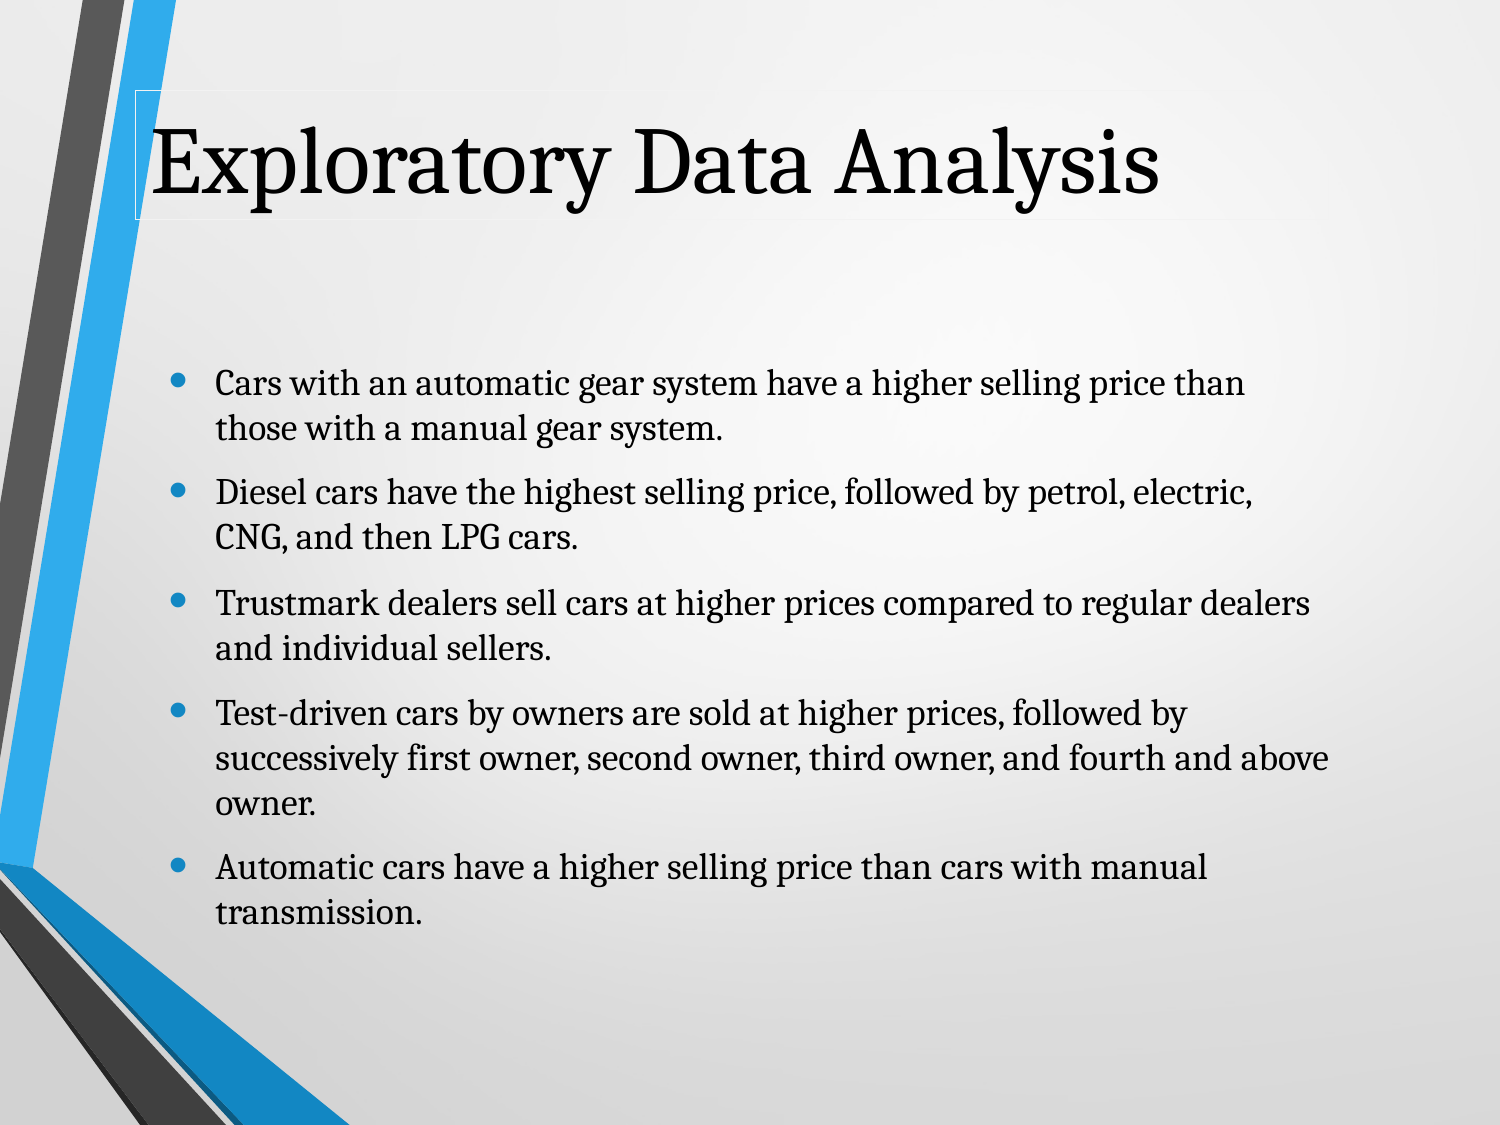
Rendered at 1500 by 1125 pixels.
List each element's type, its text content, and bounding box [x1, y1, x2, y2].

list Cars with an automatic gear system have a higher selling price than those with a manual gear system. Diesel cars have the highest selling price, followed by petrol, electric, CNG, and then LPG cars. Trustmark dealers sell cars at higher prices compared to regular dealers and individual sellers. Test-driven cars by owners are sold at higher prices, followed by successively first owner, second owner, third owner, and fourth and above owner. Automatic cars have a higher selling price than cars with manual transmission. [153, 349, 1347, 988]
text_box Exploratory Data Analysis [135, 90, 1329, 220]
